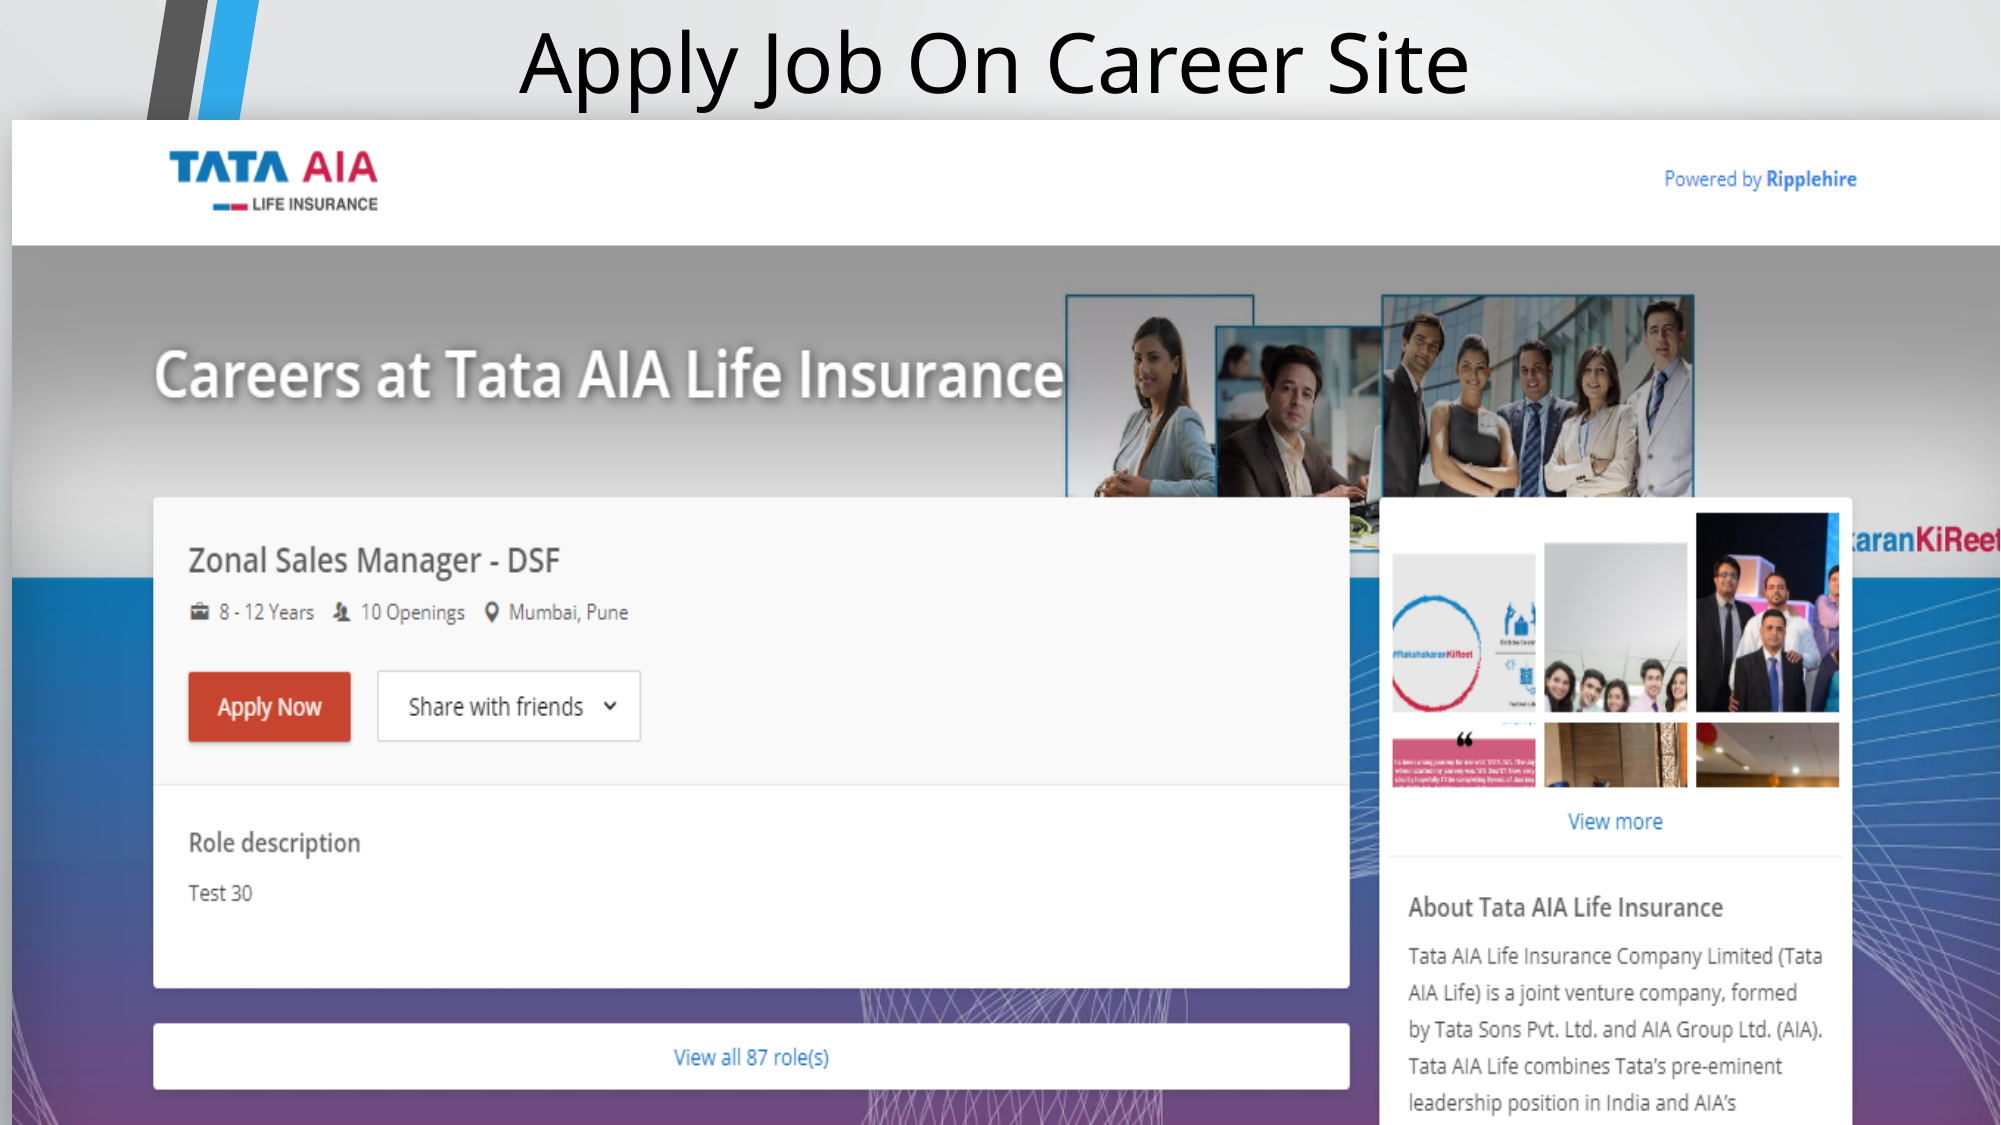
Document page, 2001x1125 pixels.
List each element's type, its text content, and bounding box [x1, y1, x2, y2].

picture [0, 0, 2001, 1125]
title Apply Job On Career Site [0, 0, 1992, 121]
